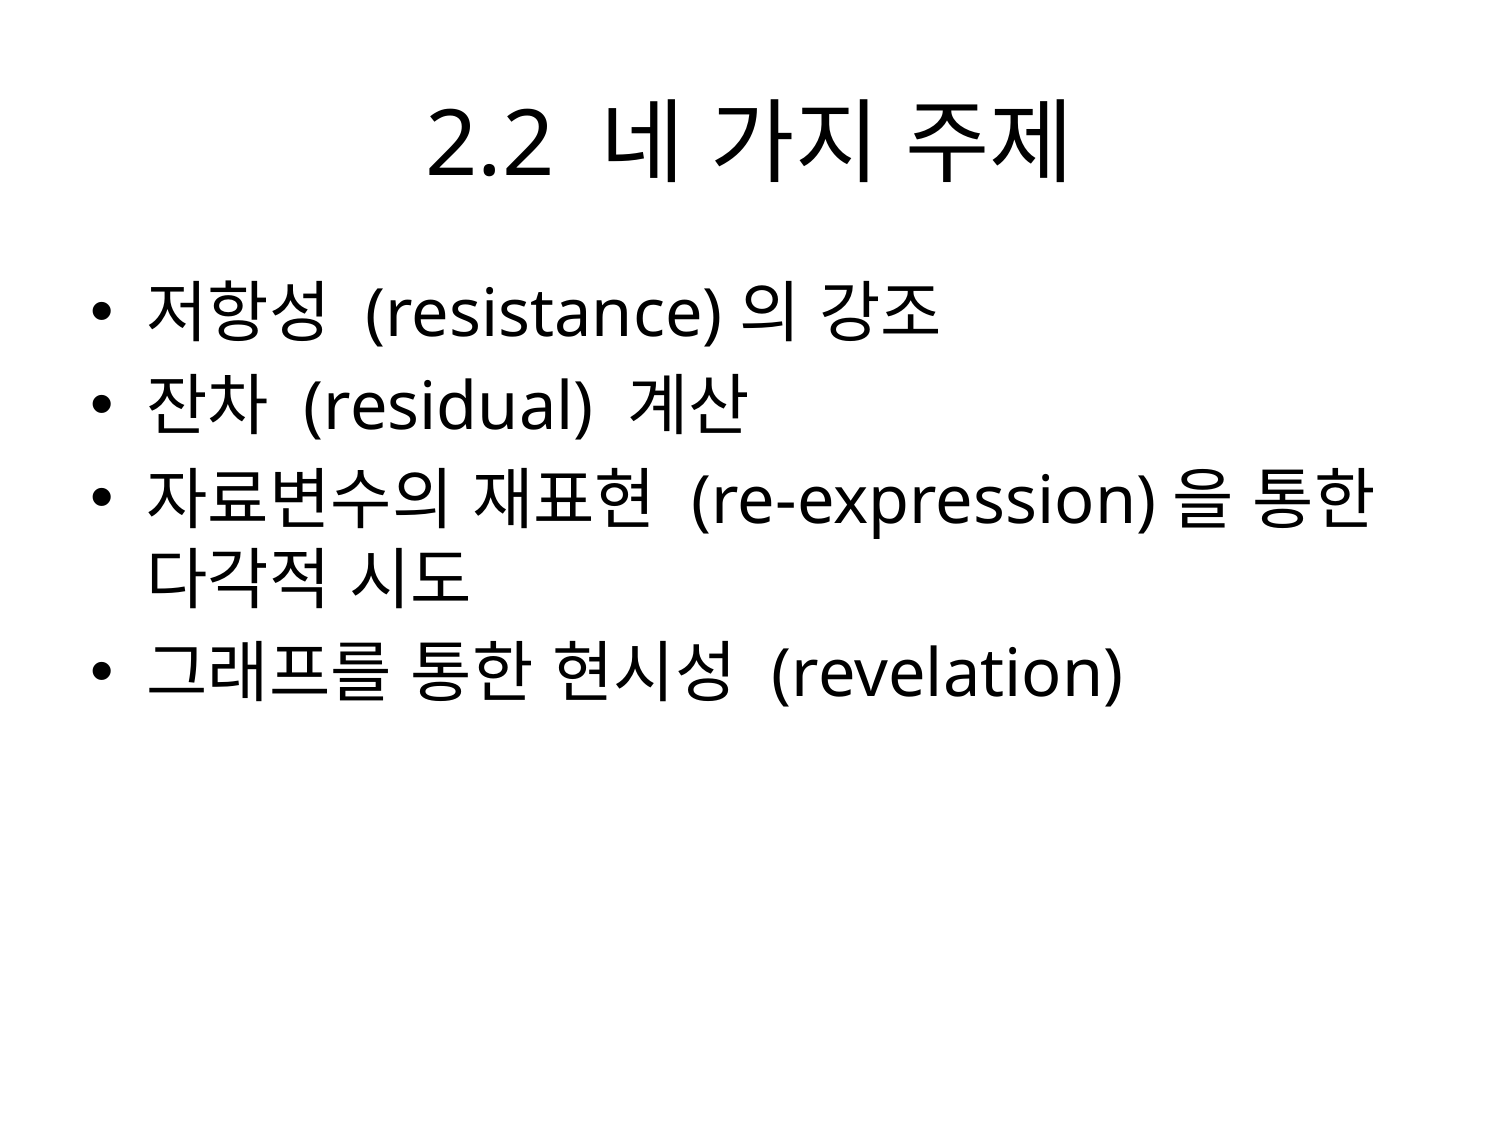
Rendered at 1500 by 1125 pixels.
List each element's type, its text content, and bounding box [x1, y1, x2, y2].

title 2.2 네 가지 주제 [75, 45, 1425, 233]
list 저항성 (resistance)의 강조 잔차 (residual) 계산 자료변수의 재표현 (re-expression)을 통한 다각적 시도 그래프를 통한 현시성 (revelation) [75, 262, 1425, 1005]
